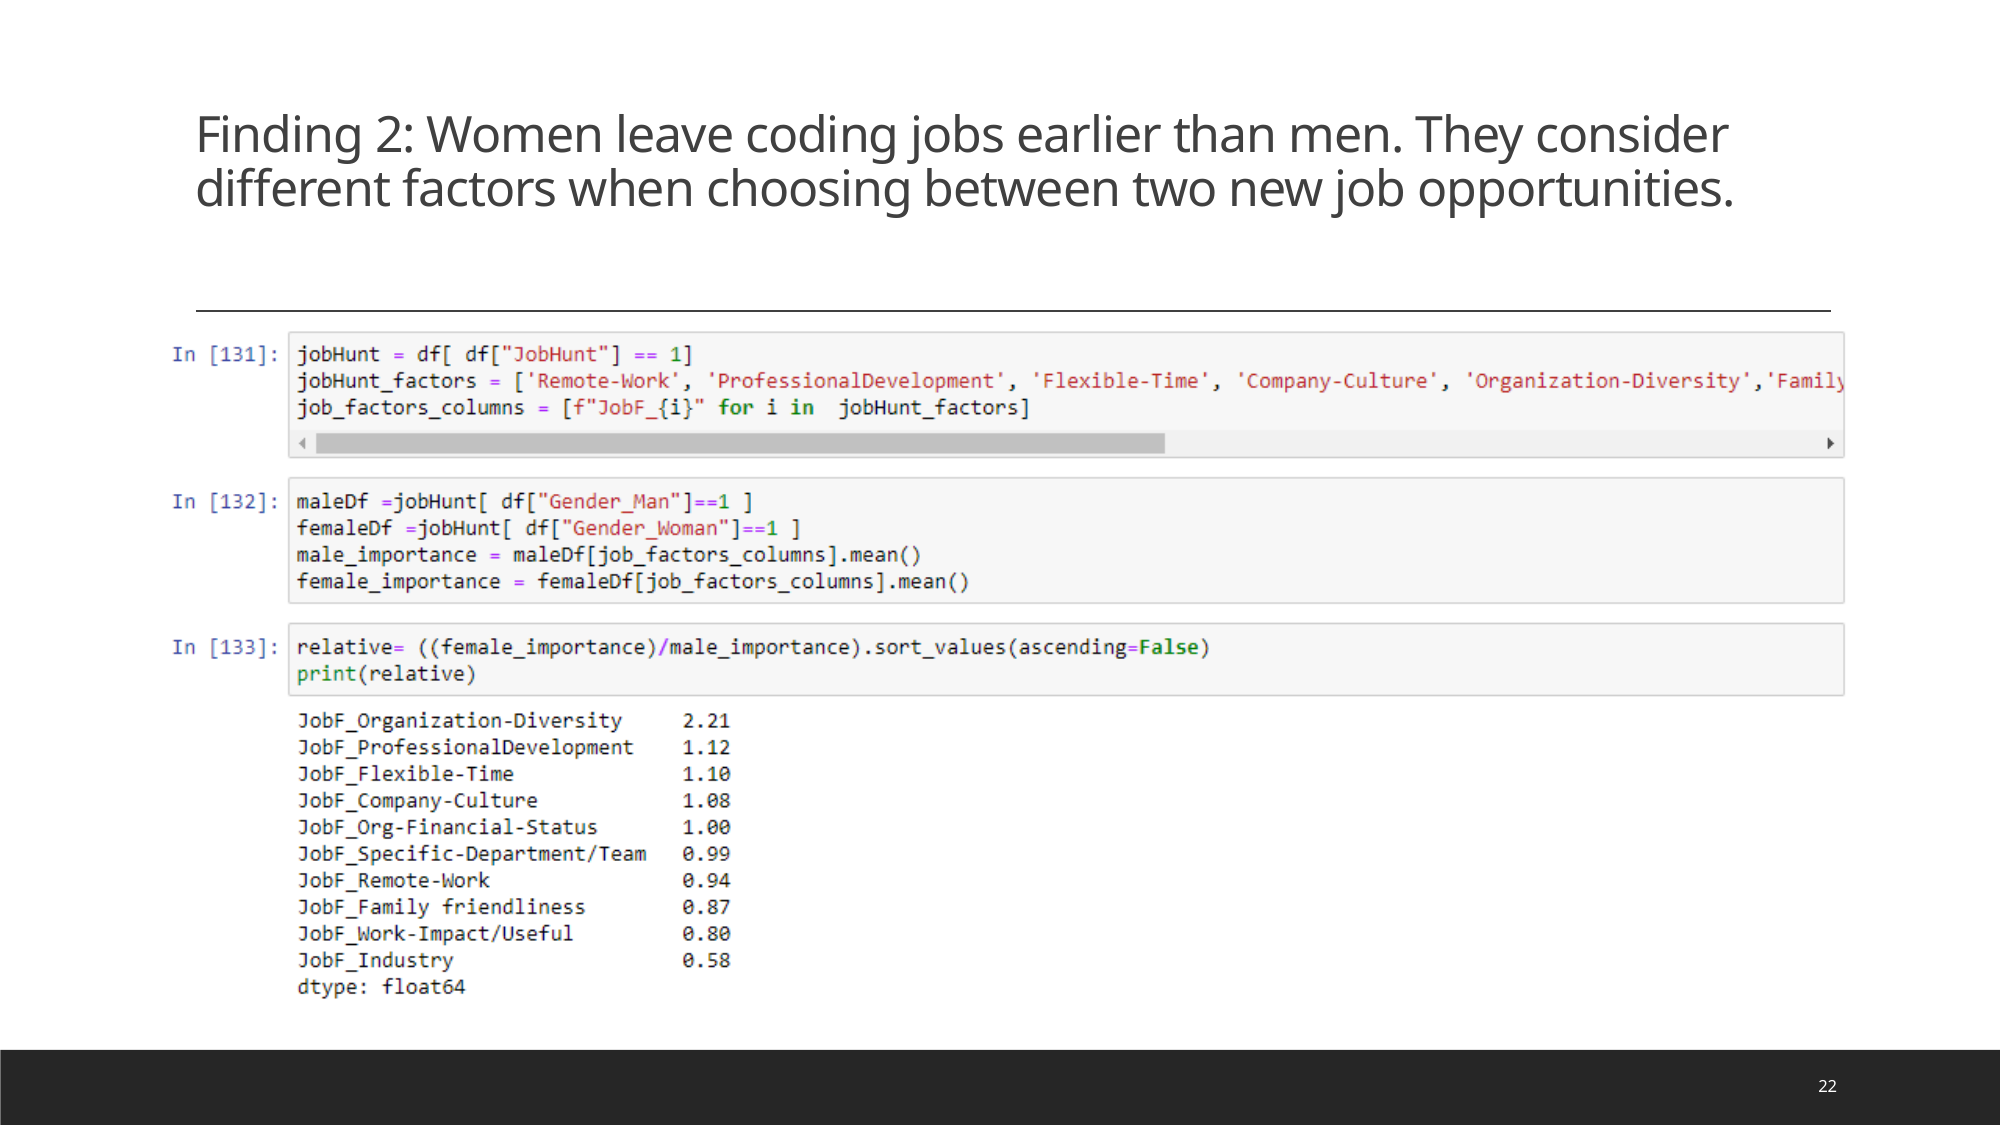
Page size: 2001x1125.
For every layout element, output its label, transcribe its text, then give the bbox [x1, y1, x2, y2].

slide_number 22 [1803, 1057, 1932, 1118]
picture [156, 327, 1854, 1016]
title Finding 2: Women leave coding jobs earlier than men. They consider different factors when choosing between two new job opportunities. [180, 47, 1830, 285]
